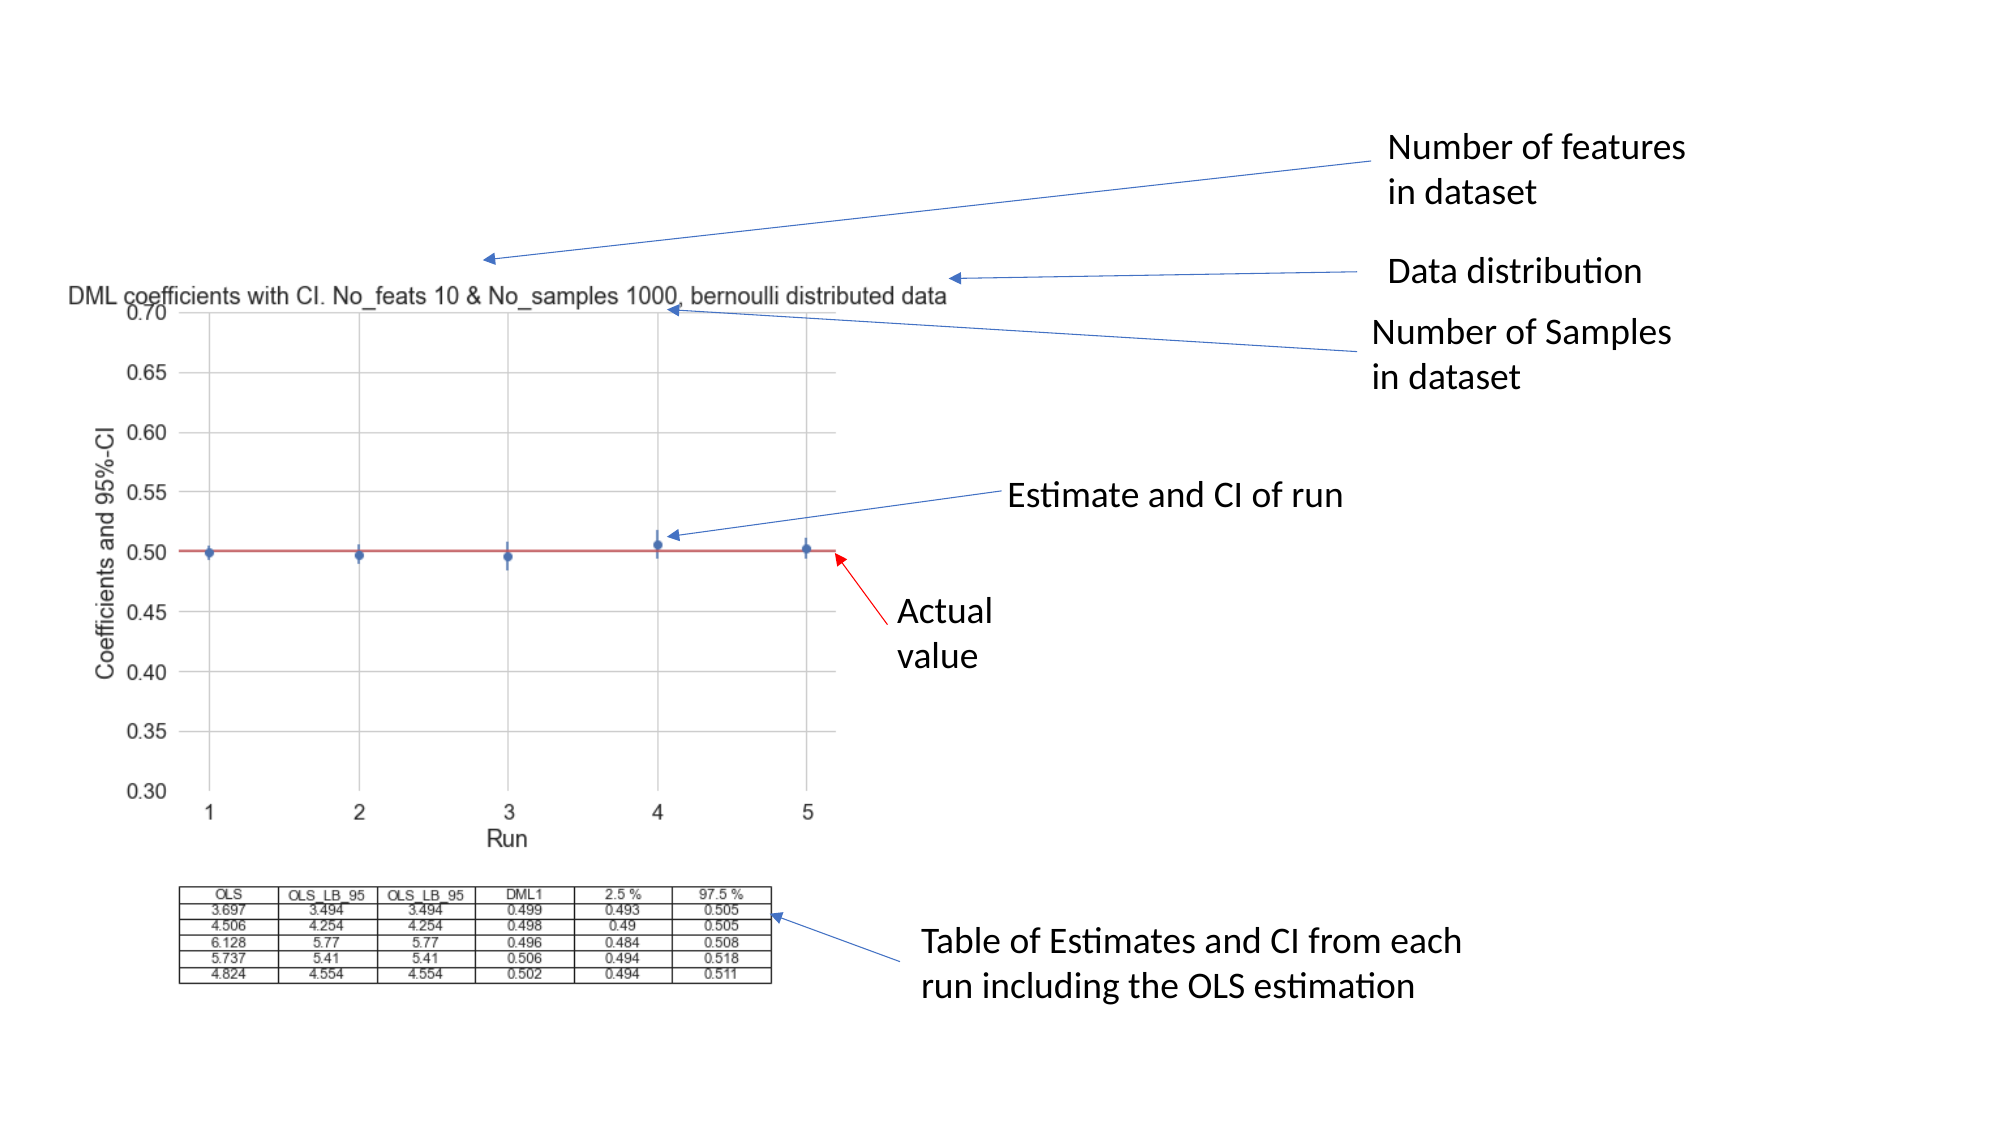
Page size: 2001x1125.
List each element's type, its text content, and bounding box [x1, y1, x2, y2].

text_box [834, 552, 888, 625]
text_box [769, 913, 900, 962]
text_box Data distribution [1372, 238, 1717, 299]
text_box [666, 309, 1357, 353]
text_box Number of features in dataset [1372, 114, 1717, 219]
text_box Table of Estimates and CI from each run including the OLS estimation [906, 909, 1536, 1014]
text_box Estimate and CI of run [992, 462, 1390, 523]
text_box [666, 490, 1002, 537]
text_box Number of Samples in dataset [1356, 299, 1701, 404]
text_box Actual value [956, 578, 1048, 684]
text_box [948, 271, 1357, 279]
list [59, 277, 956, 992]
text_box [482, 160, 1372, 261]
